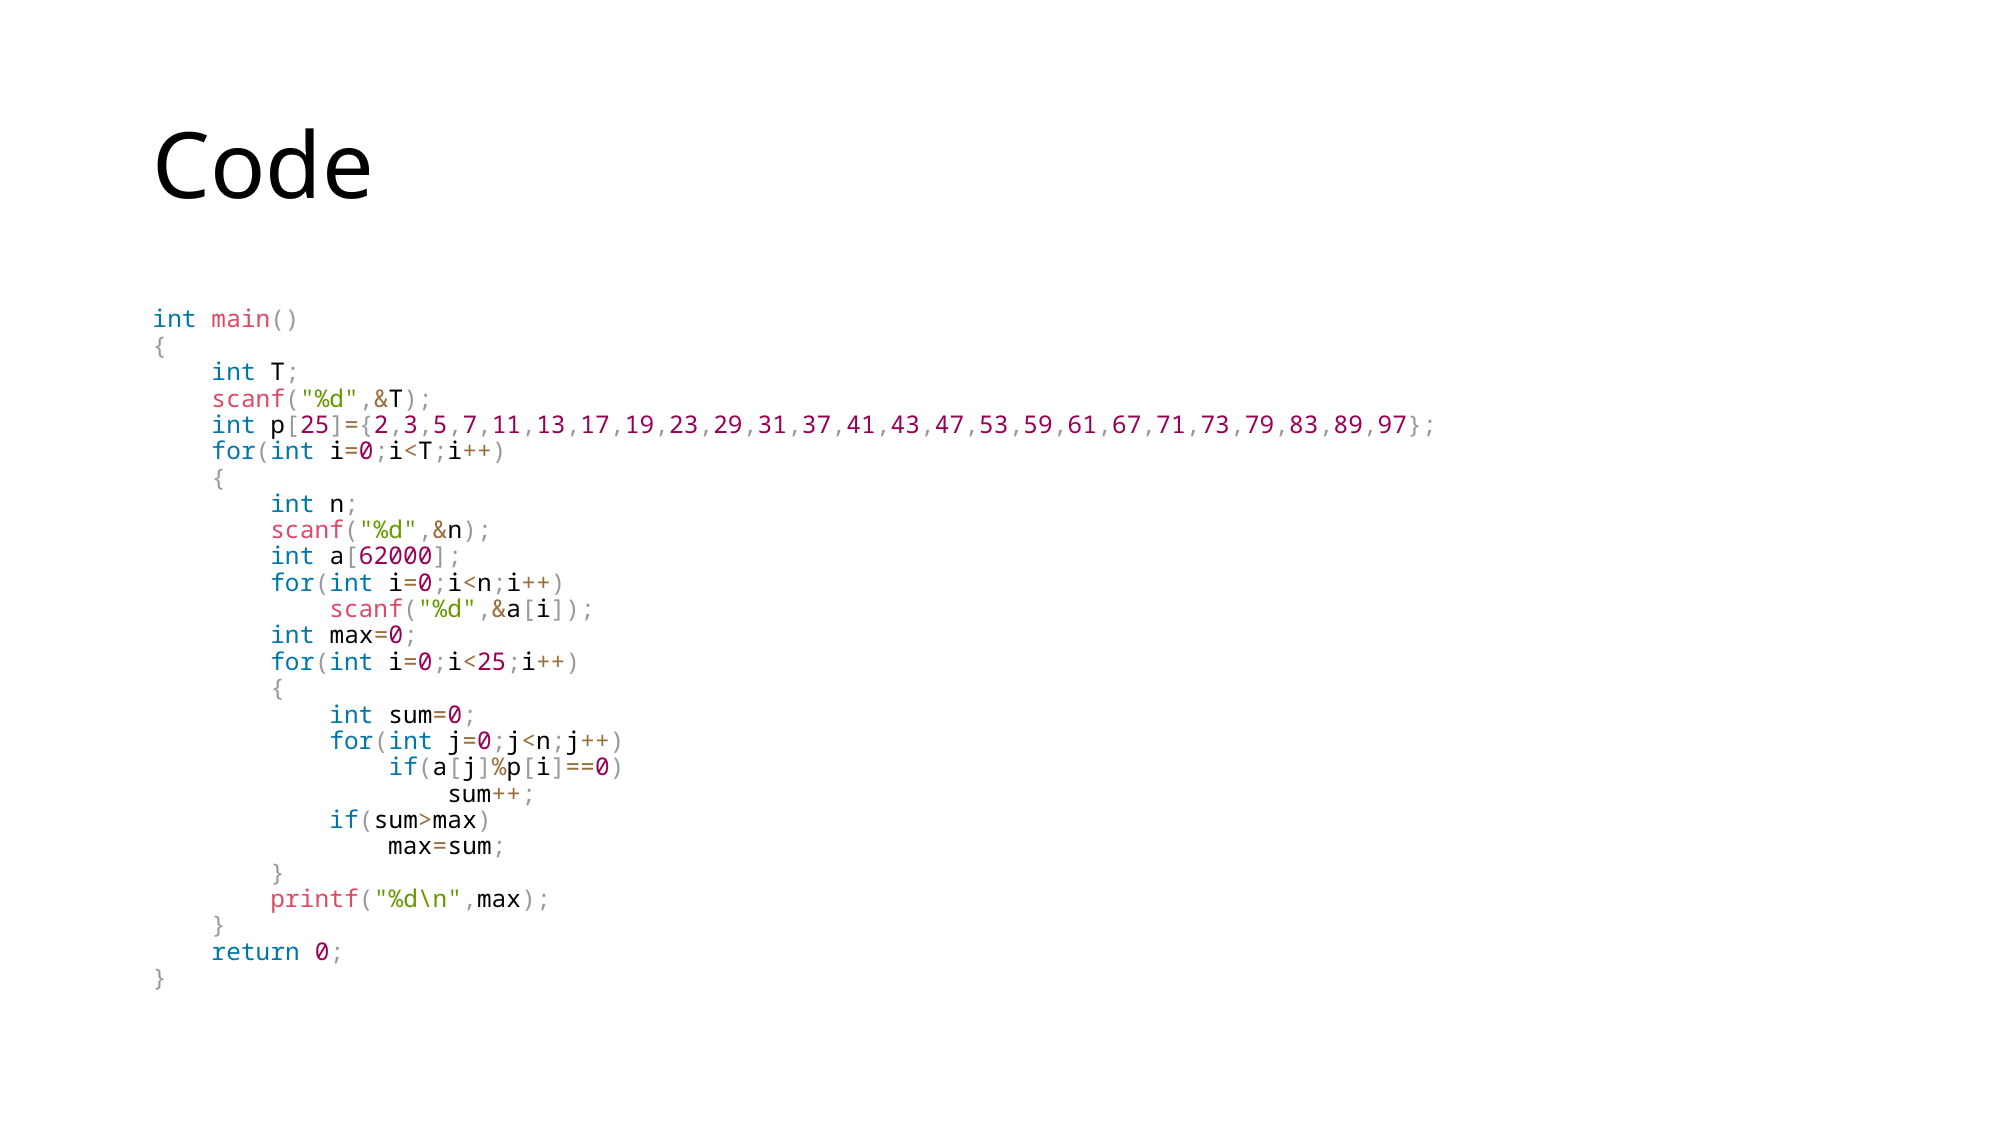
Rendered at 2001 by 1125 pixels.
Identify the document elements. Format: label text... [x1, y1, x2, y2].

title Code [137, 59, 1863, 278]
list int main() { int T; scanf("%d",&T); int p[25]={2,3,5,7,11,13,17,19,23,29,31,37,41,43,47,53,59,61,67,71,73,79,83,89,97}; for(int i=0;i<T;i++) { int n; scanf("%d",&n); int a[62000]; for(int i=0;i<n;i++) scanf("%d",&a[i]); int max=0; for(int i=0;i<25;i++) { int sum=0; for(int j=0;j<n;j++) if(a[j]%p[i]==0) sum++; if(sum>max) max=sum; } printf("%d\n",max); } return 0; } [137, 299, 1863, 1014]
